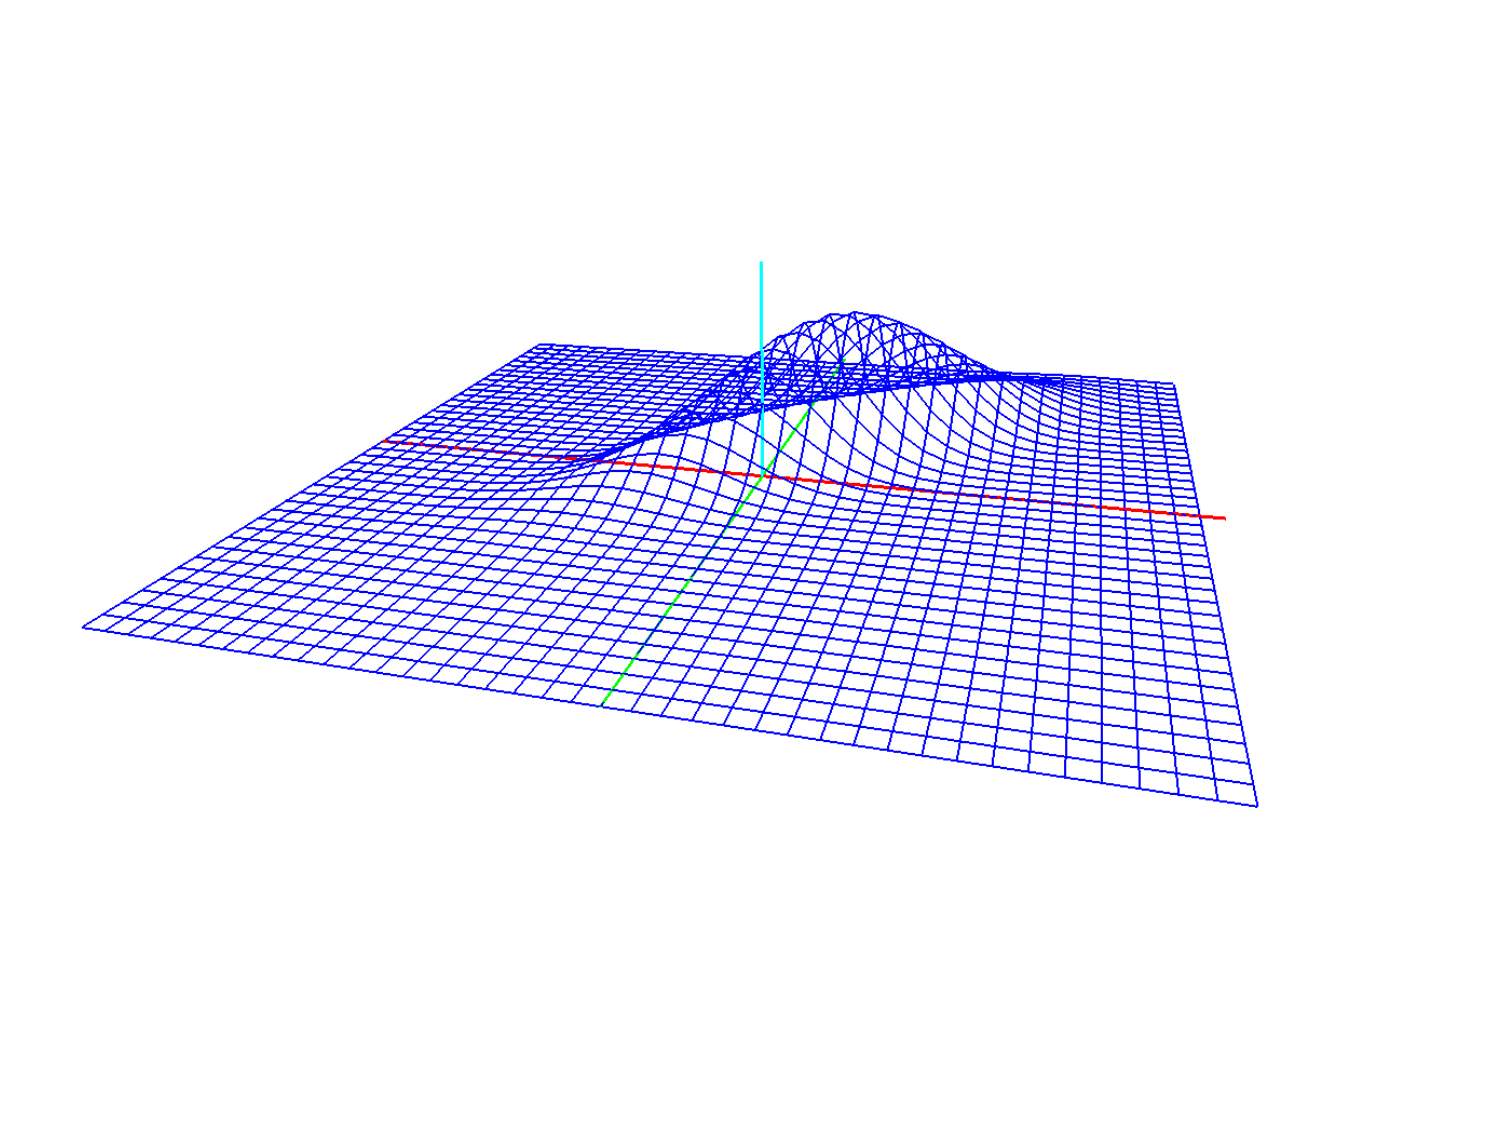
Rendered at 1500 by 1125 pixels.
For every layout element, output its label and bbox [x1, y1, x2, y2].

picture [75, 253, 1277, 818]
